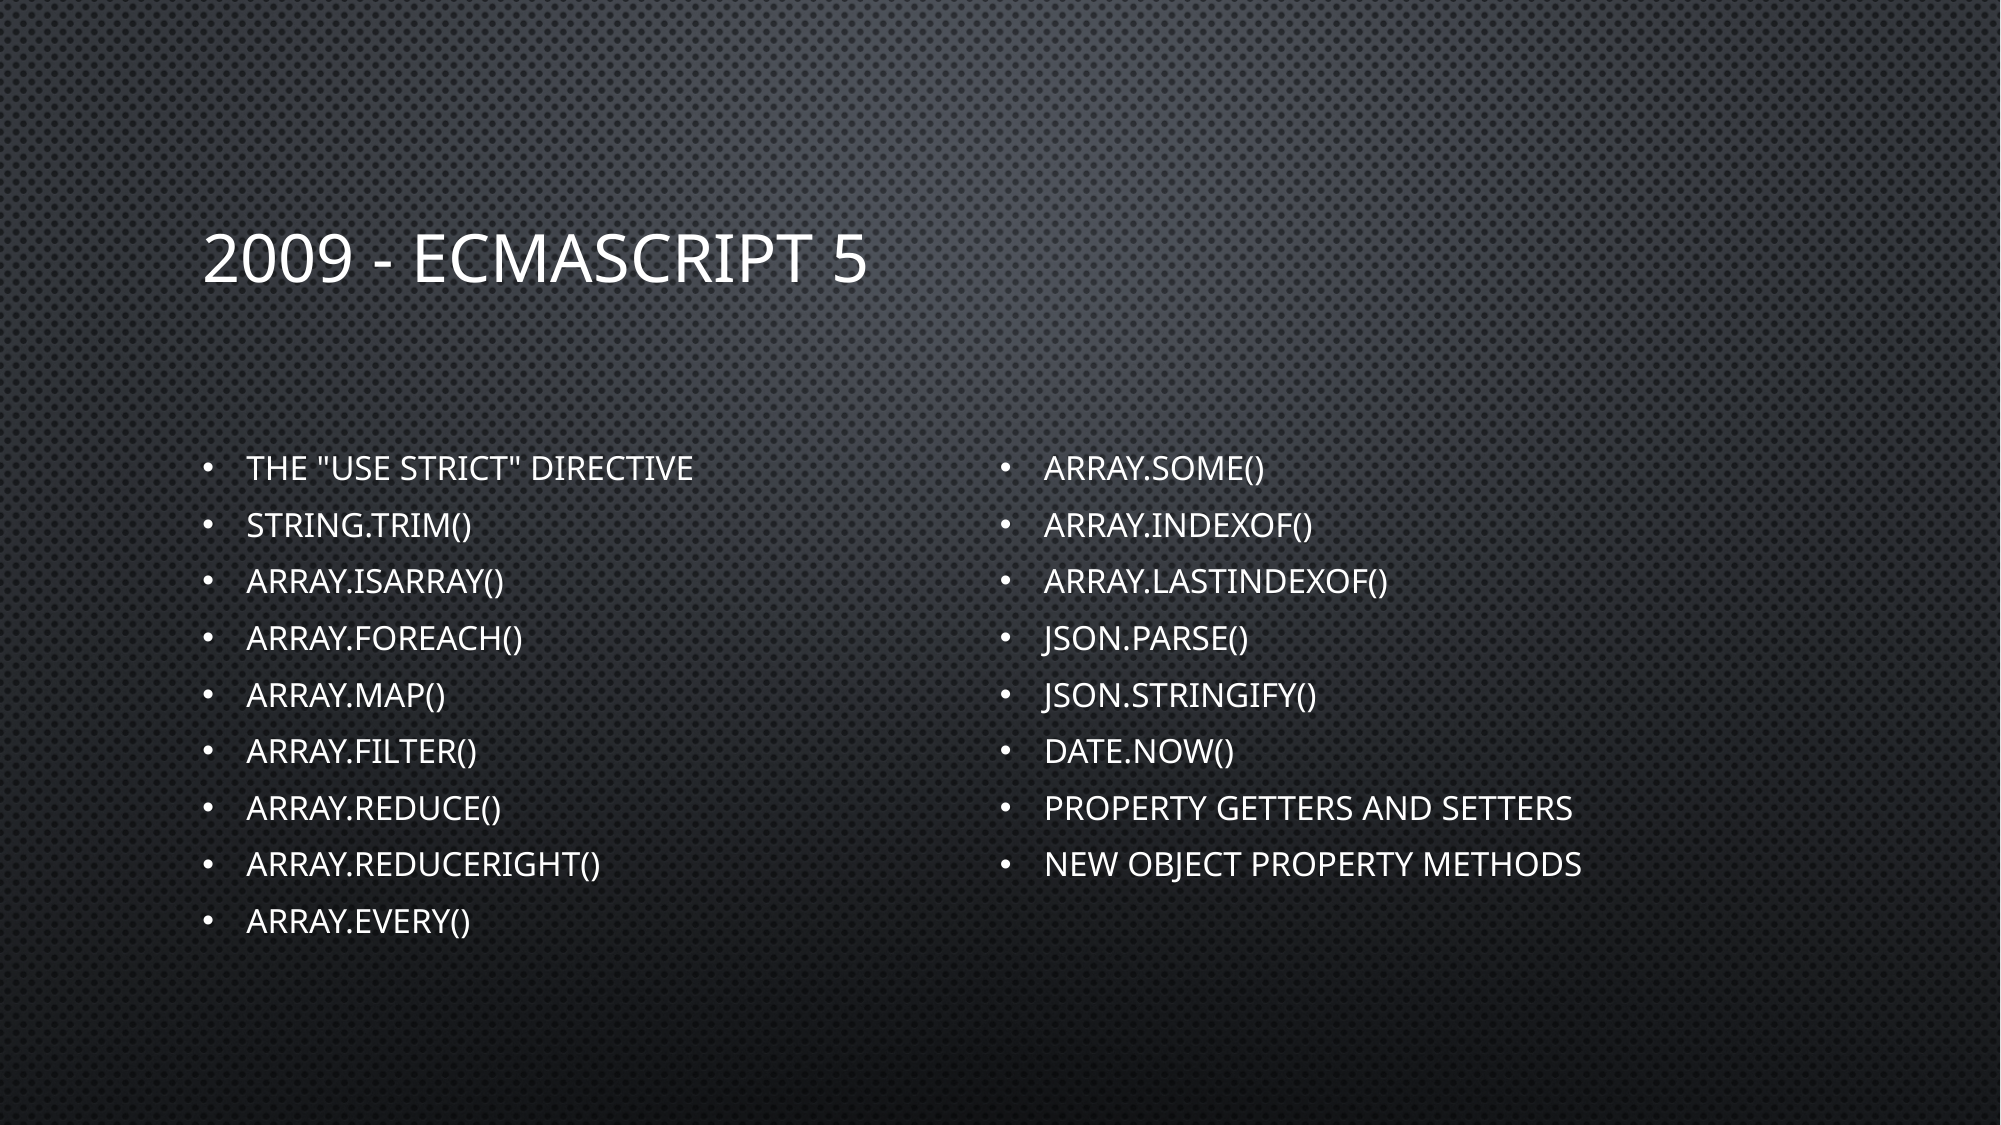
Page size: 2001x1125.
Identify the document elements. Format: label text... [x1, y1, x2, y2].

title 2009 - ECMAScript 5 [187, 99, 1813, 413]
list The "use strict" Directive String.trim() Array.isArray() Array.forEach() Array.map() Array.filter() Array.reduce() Array.reduceRight() Array.every() Array.some() Array.indexOf() Array.lastIndexOf() JSON.parse() JSON.stringify() Date.now() Property Getters and Setters New Object Property Methods [187, 437, 1813, 950]
